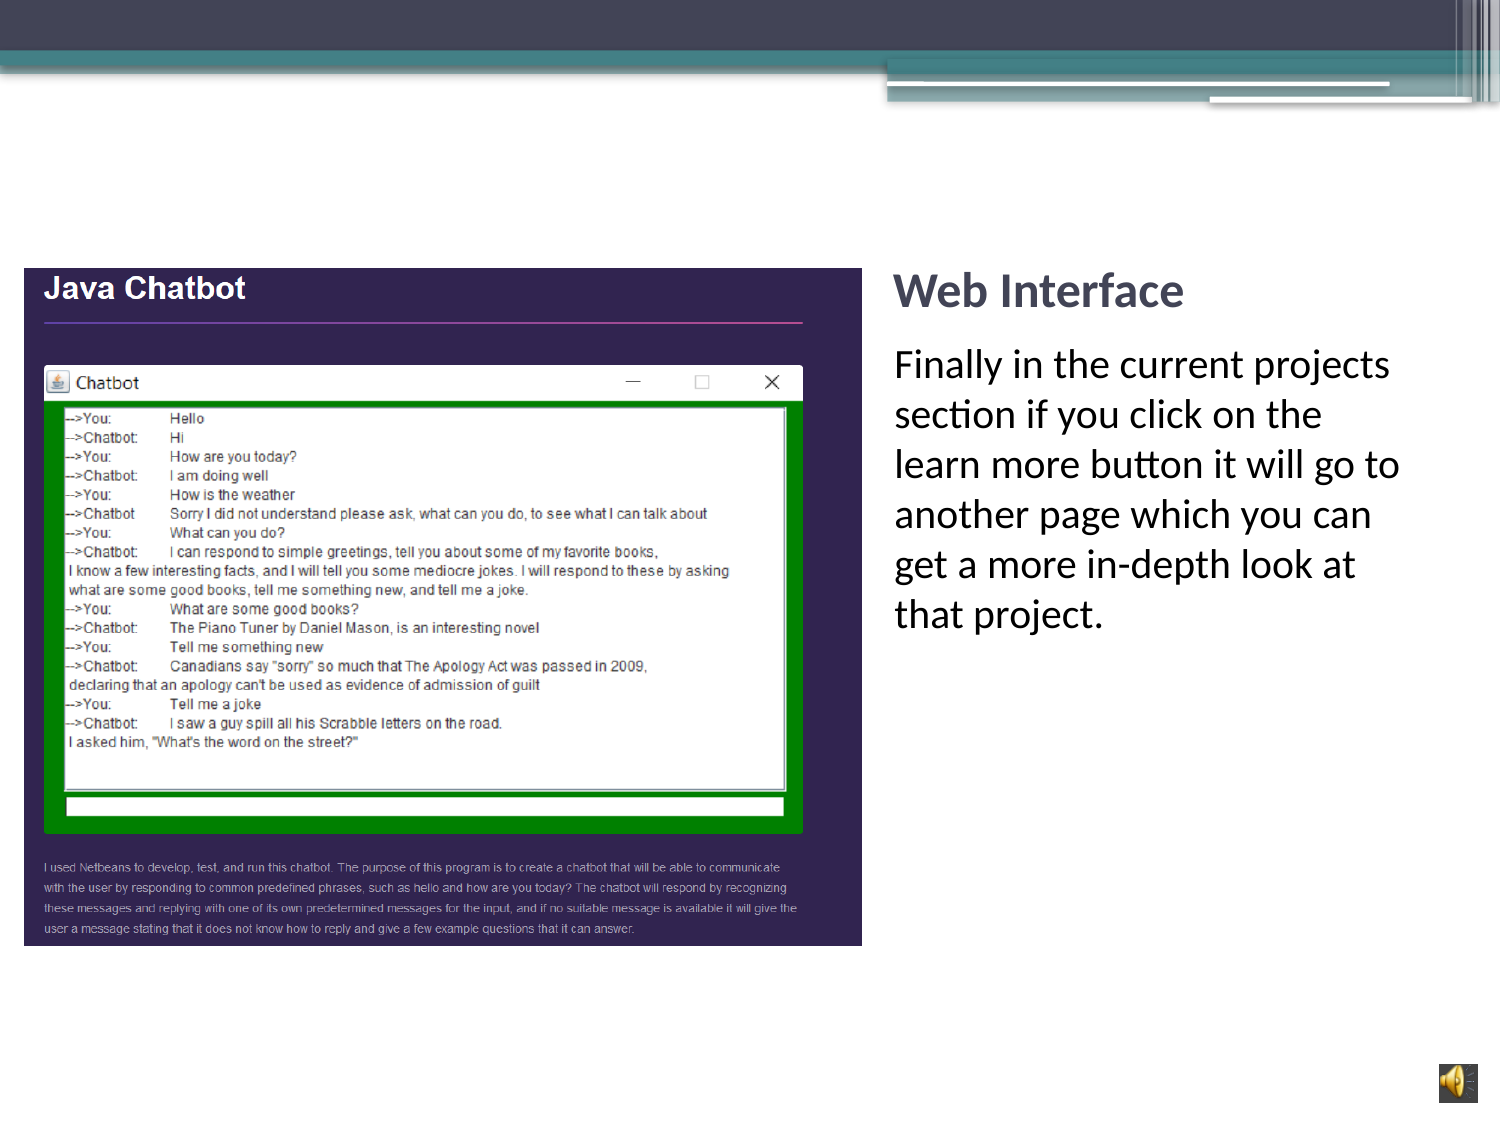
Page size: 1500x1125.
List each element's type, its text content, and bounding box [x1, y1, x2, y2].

list Finally in the current projects section if you click on the learn more button it will go to another page which you can get a more in-depth look at that project. [878, 329, 1434, 1088]
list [24, 268, 863, 946]
title Web Interface [878, 180, 1434, 325]
picture [1438, 1063, 1479, 1104]
